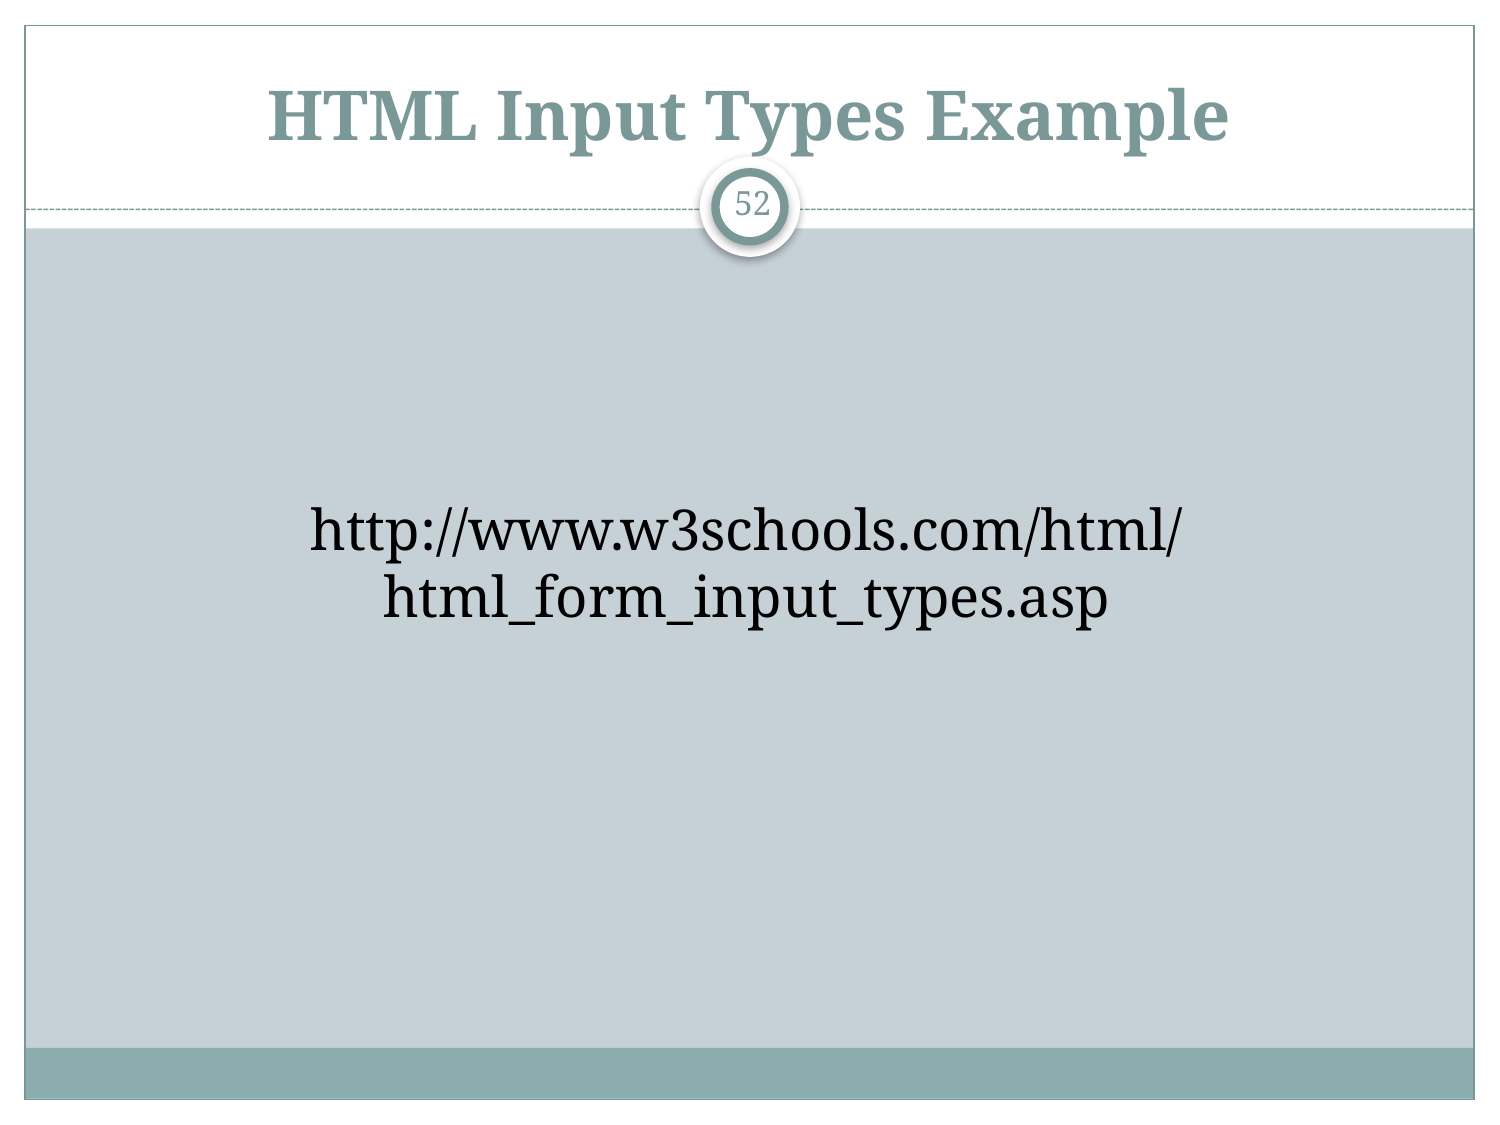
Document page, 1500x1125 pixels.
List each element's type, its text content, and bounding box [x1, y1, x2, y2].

slide_number 52 [715, 168, 791, 241]
title HTML Input Types Example [49, 37, 1450, 162]
list http://www.w3schools.com/html/html_form_input_types.asp [49, 250, 1445, 1001]
